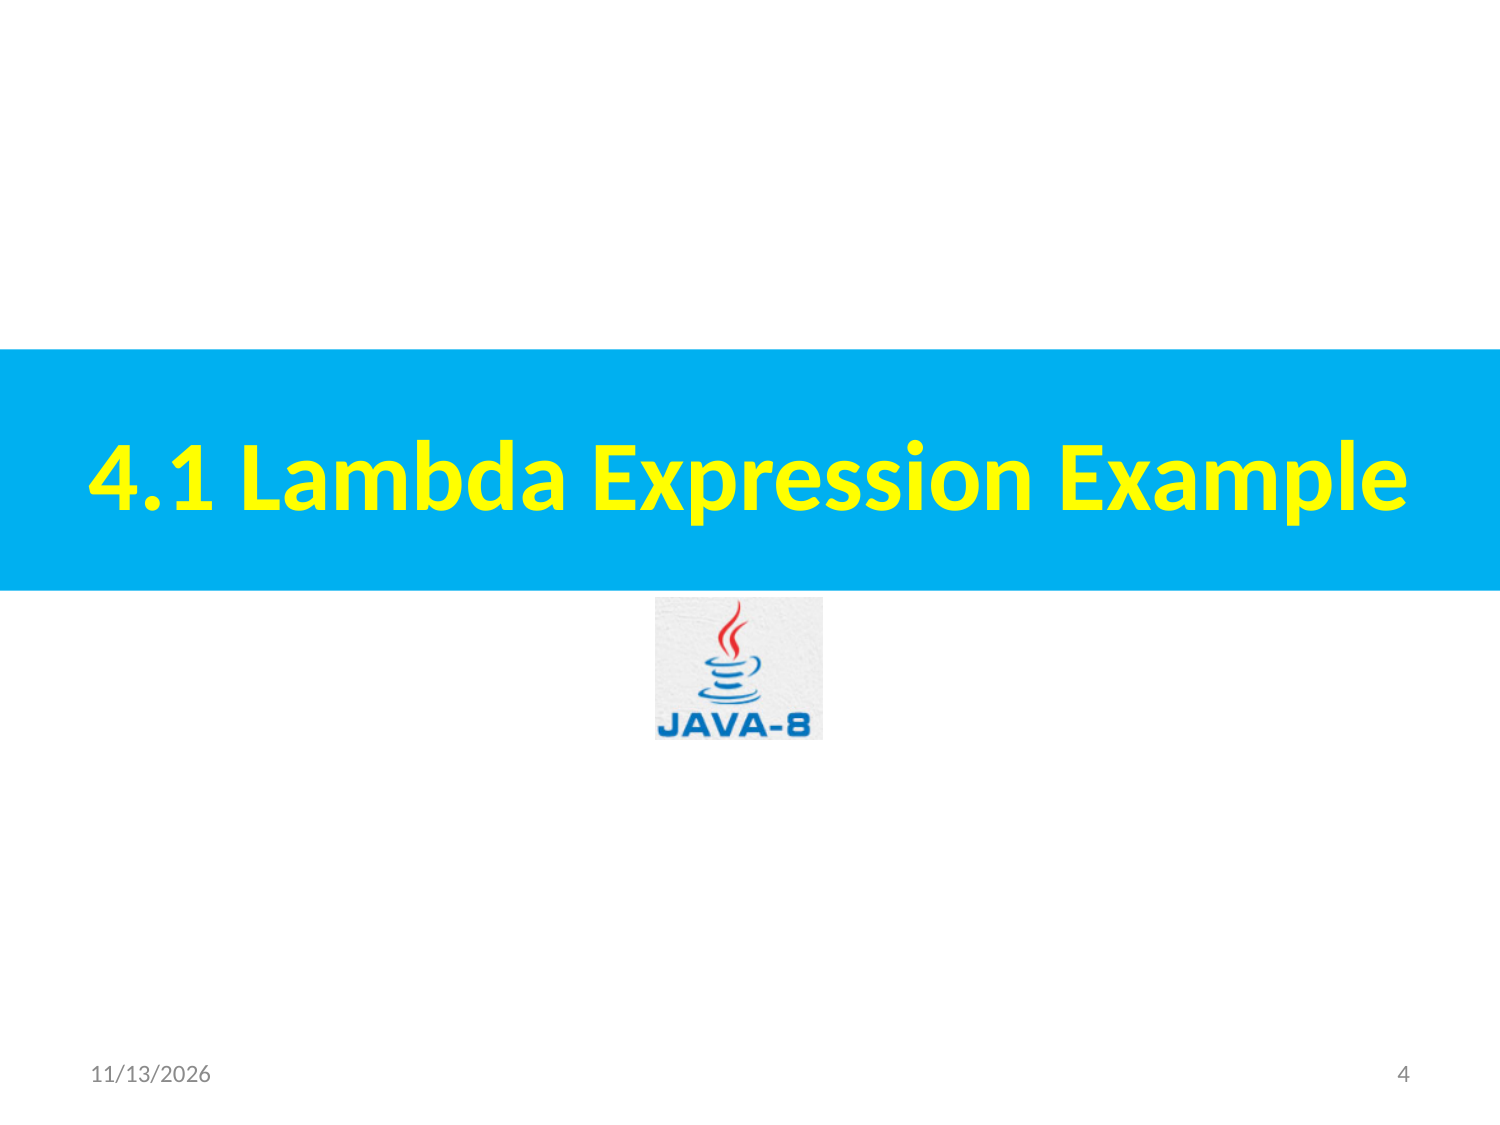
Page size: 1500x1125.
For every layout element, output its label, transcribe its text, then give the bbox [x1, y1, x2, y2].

title 4.1 Lambda Expression Example [0, 349, 1500, 591]
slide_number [75, 1042, 425, 1103]
slide_number 4 [1074, 1042, 1425, 1103]
picture [655, 597, 823, 740]
